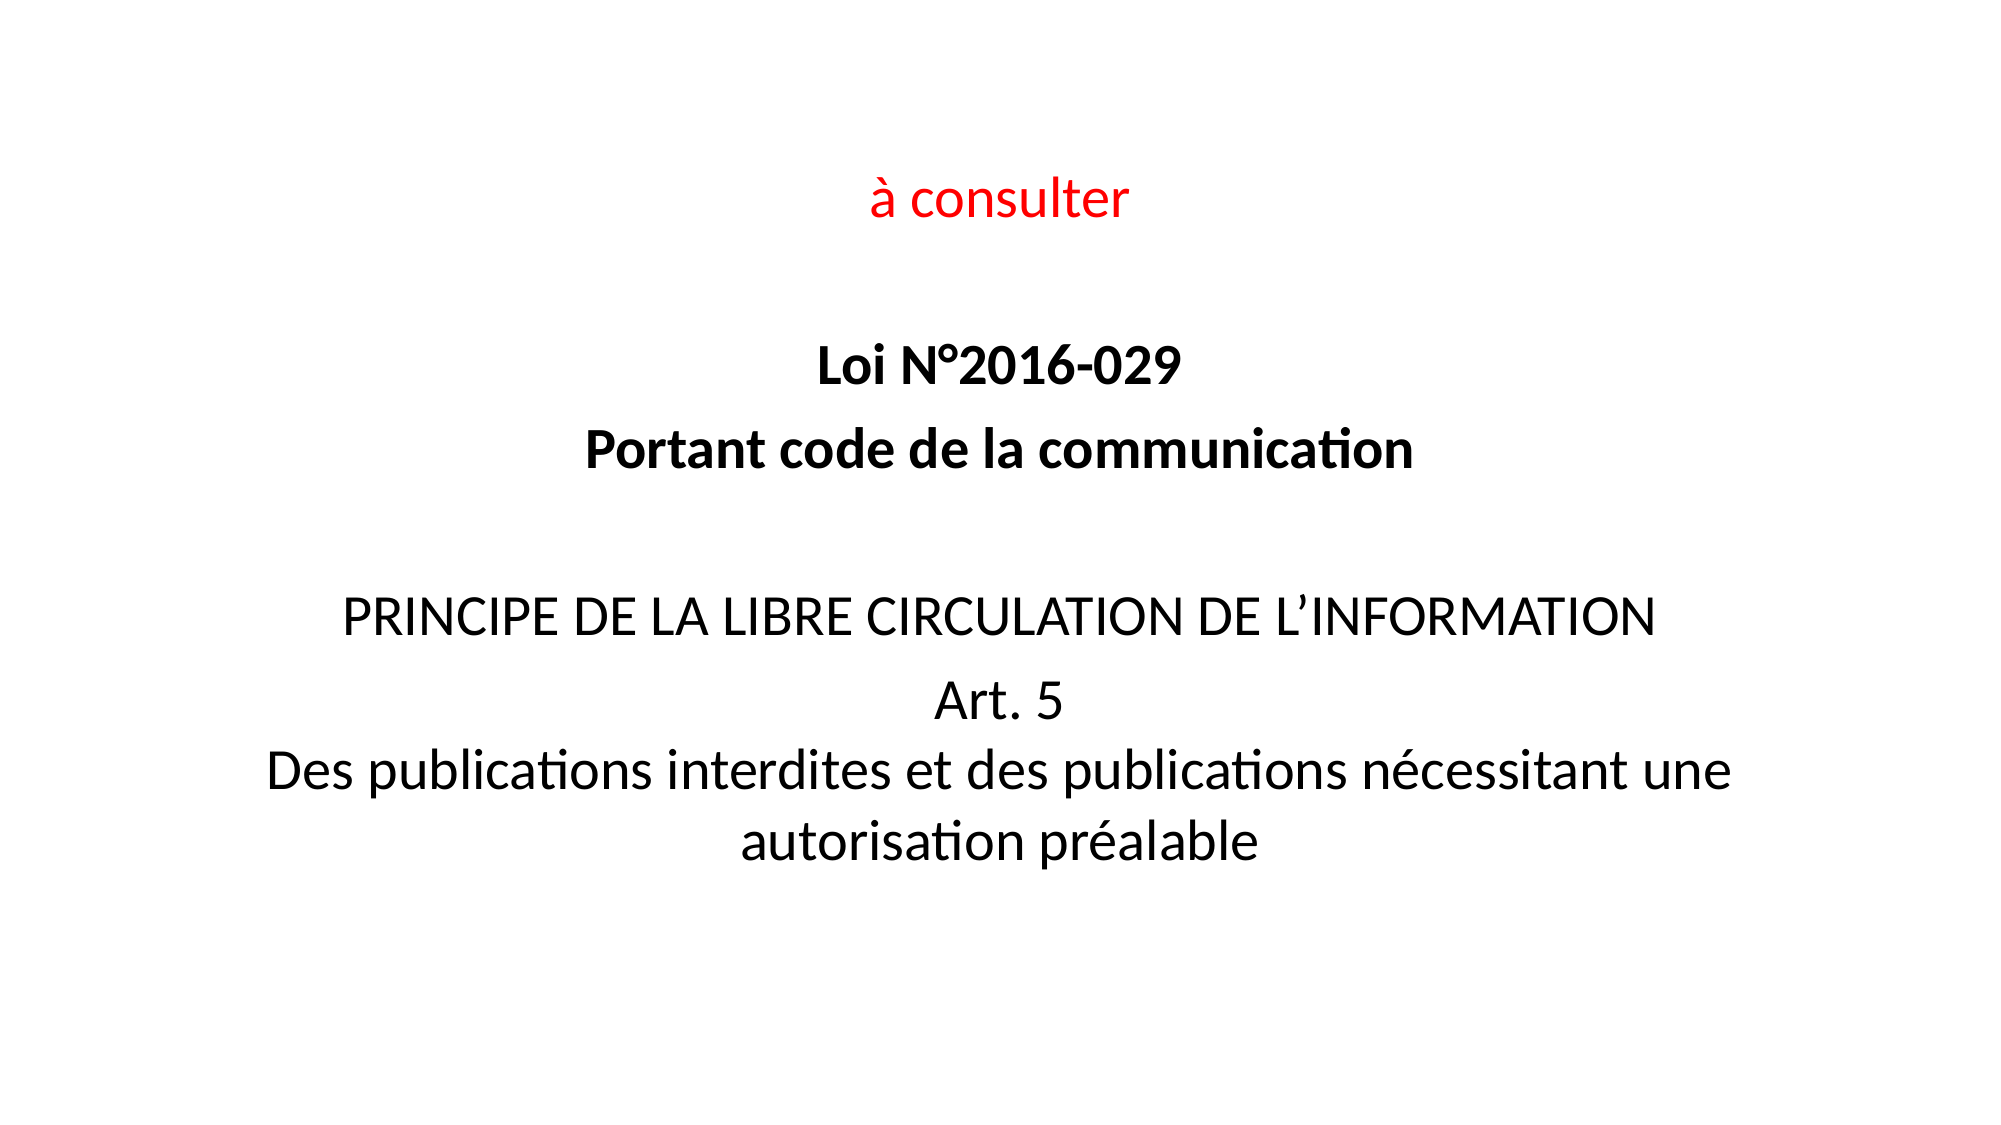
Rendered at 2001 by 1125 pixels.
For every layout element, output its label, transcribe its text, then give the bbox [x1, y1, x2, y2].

list à consulter Loi N°2016-029 Portant code de la communication PRINCIPE DE LA LIBRE CIRCULATION DE L’INFORMATION Art. 5 Des publications interdites et des publications nécessitant une autorisation préalable [137, 159, 1863, 926]
